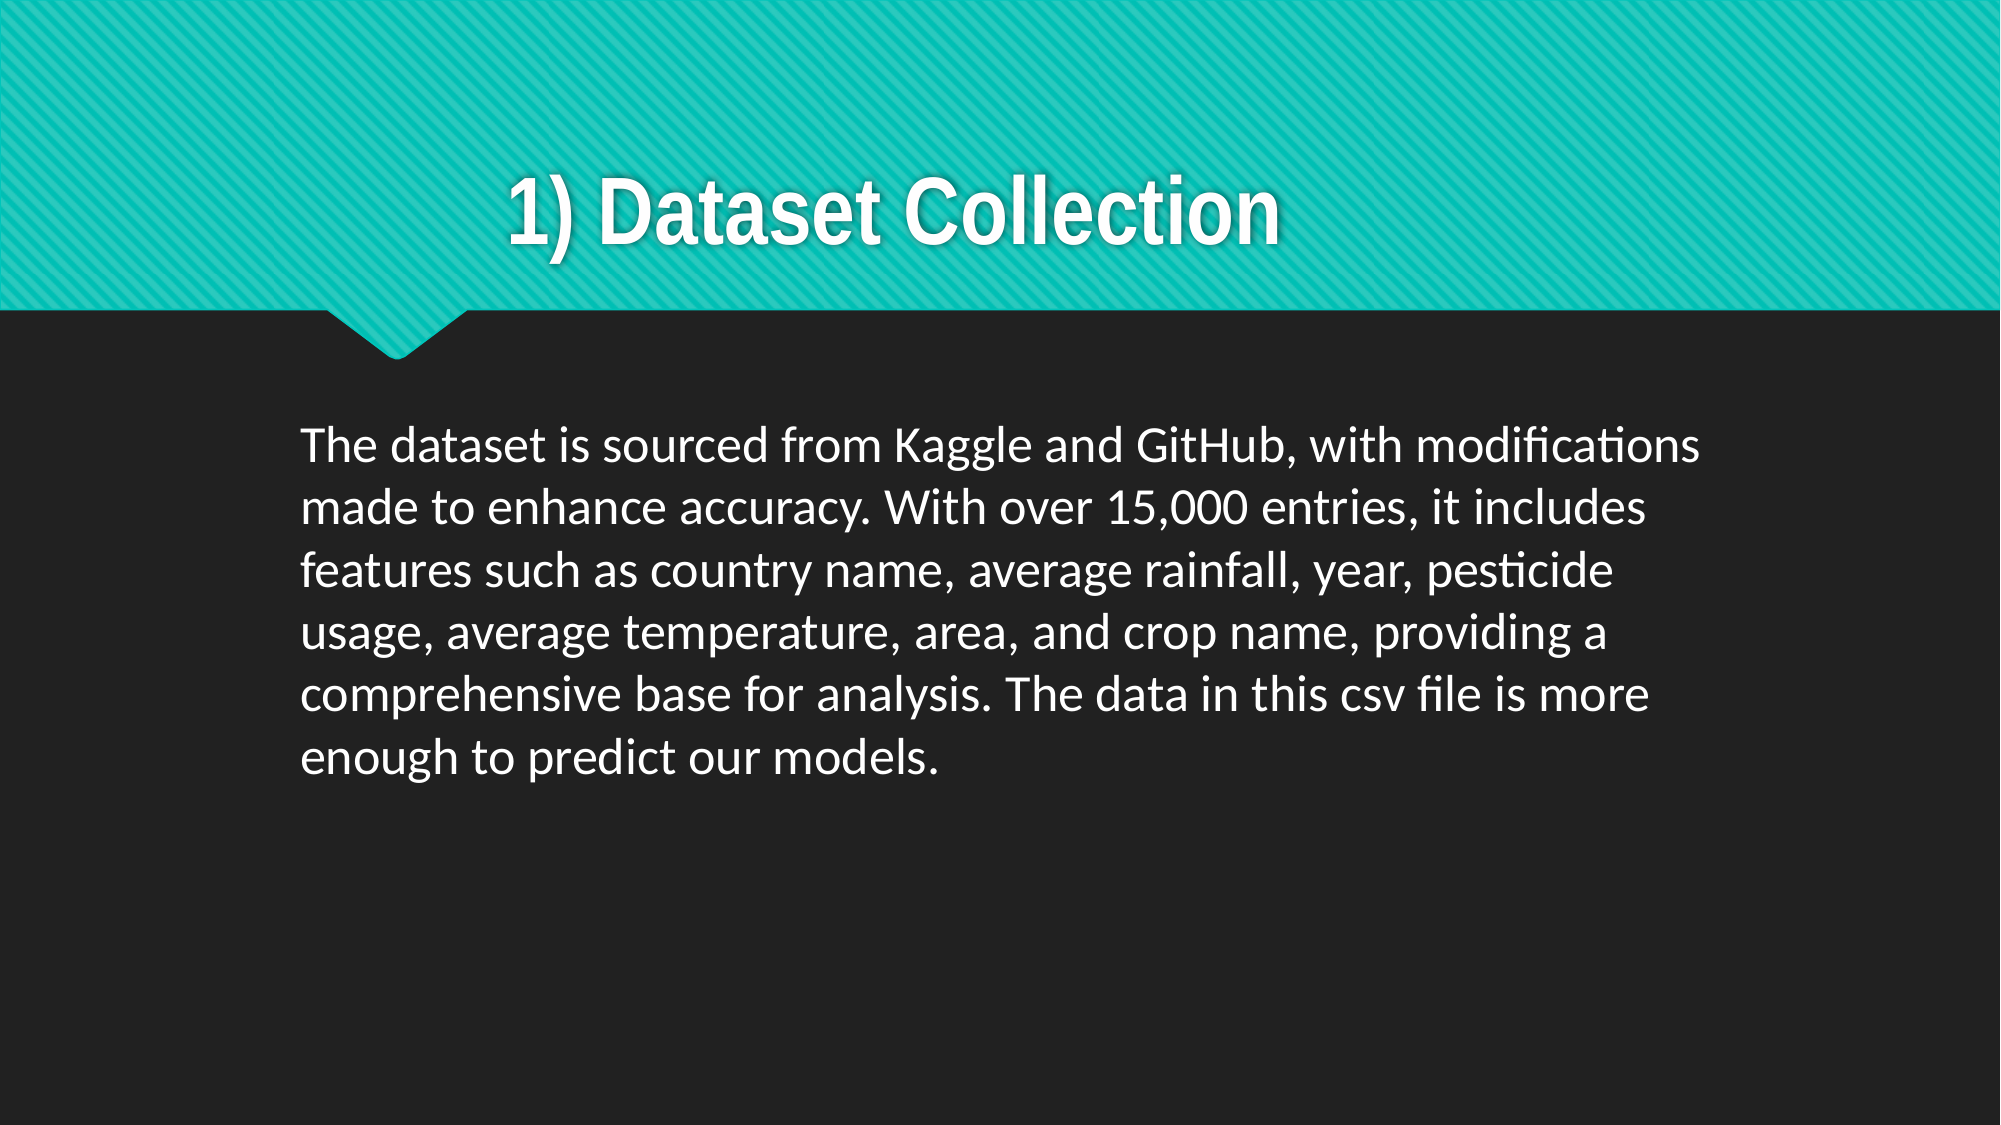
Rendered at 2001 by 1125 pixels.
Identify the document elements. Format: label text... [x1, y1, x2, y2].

text_box The dataset is sourced from Kaggle and GitHub, with modifications made to enhance accuracy. With over 15,000 entries, it includes features such as country name, average rainfall, year, pesticide usage, average temperature, area, and crop name, providing a comprehensive base for analysis. The data in this csv file is more enough to predict our models. [285, 402, 1752, 838]
title 1) Dataset Collection [491, 140, 2000, 313]
